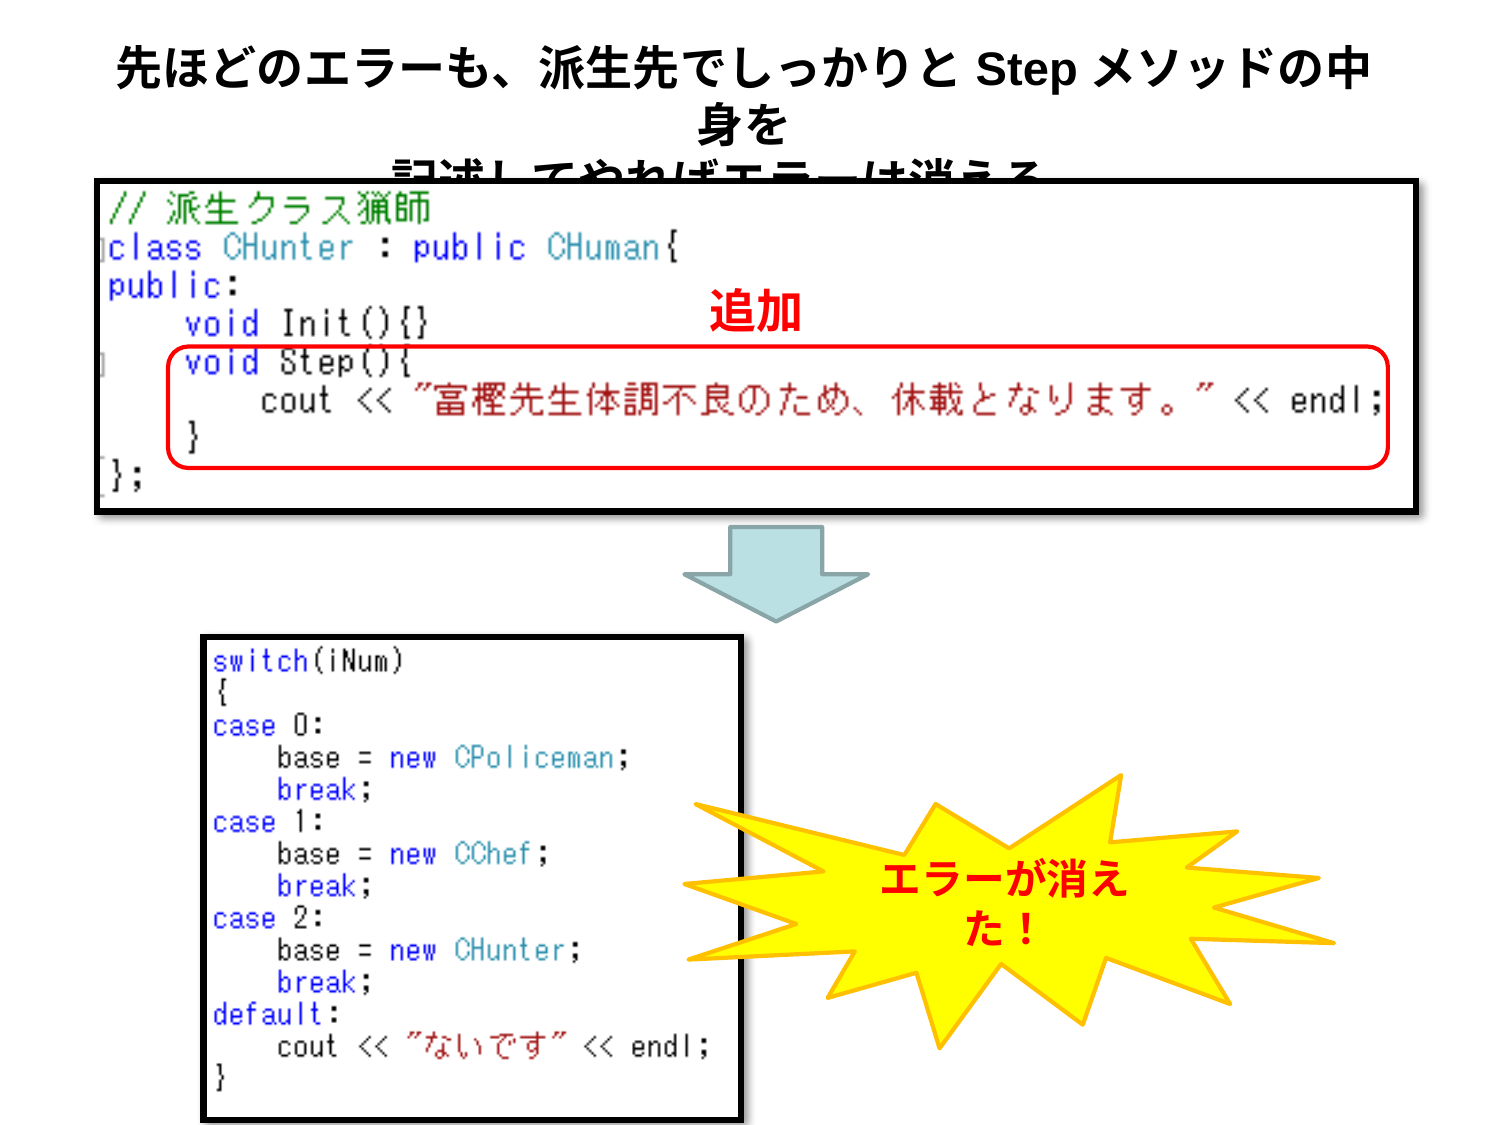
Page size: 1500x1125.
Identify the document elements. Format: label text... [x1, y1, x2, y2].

text_box エラーが消えた！ [744, 773, 1337, 1051]
text_box [682, 524, 871, 624]
text_box 先ほどのエラーも、派生先でしっかりとStepメソッドの中身を 記述してやればエラーは消える。 [100, 30, 1388, 177]
picture [100, 184, 1413, 509]
picture [206, 639, 739, 1117]
